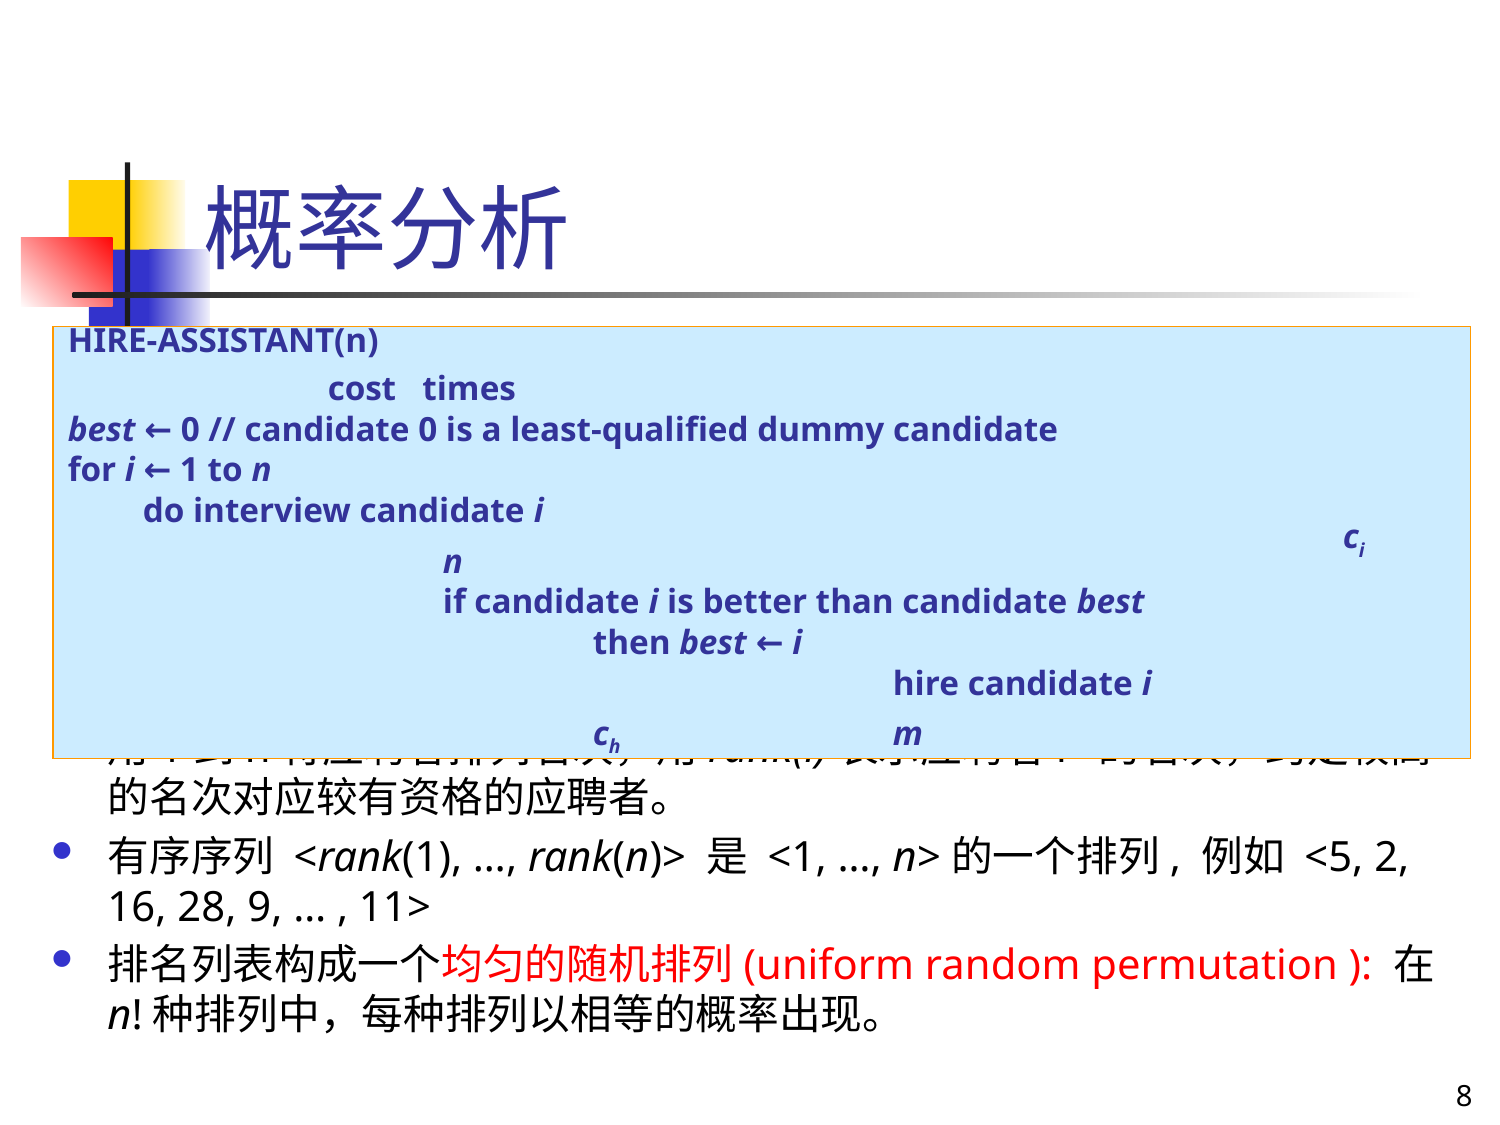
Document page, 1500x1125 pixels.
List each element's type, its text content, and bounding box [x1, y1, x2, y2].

slide_number 8 [1174, 1049, 1488, 1125]
title 概率分析 [188, 101, 1468, 289]
text_box HIRE-ASSISTANT(n) cost times best ← 0 // candidate 0 is a least-qualified dummy candidate for i ← 1 to n do interview candidate i ci n if candidate i is better than candidate best then best ← i hire candidate i ch m [53, 326, 1471, 759]
list 假设应聘者的资质序列是任意的: 用1到n将应聘者排列名次，用rank(i)表示应聘者i 的名次，约定较高的名次对应较有资格的应聘者。 有序序列 <rank(1), …, rank(n)> 是 <1, …, n>的一个排列, 例如 <5, 2, 16, 28, 9, … , 11> 排名列表构成一个均匀的随机排列(uniform random permutation ): 在 n!种排列中，每种排列以相等的概率出现。 [36, 645, 1471, 1094]
